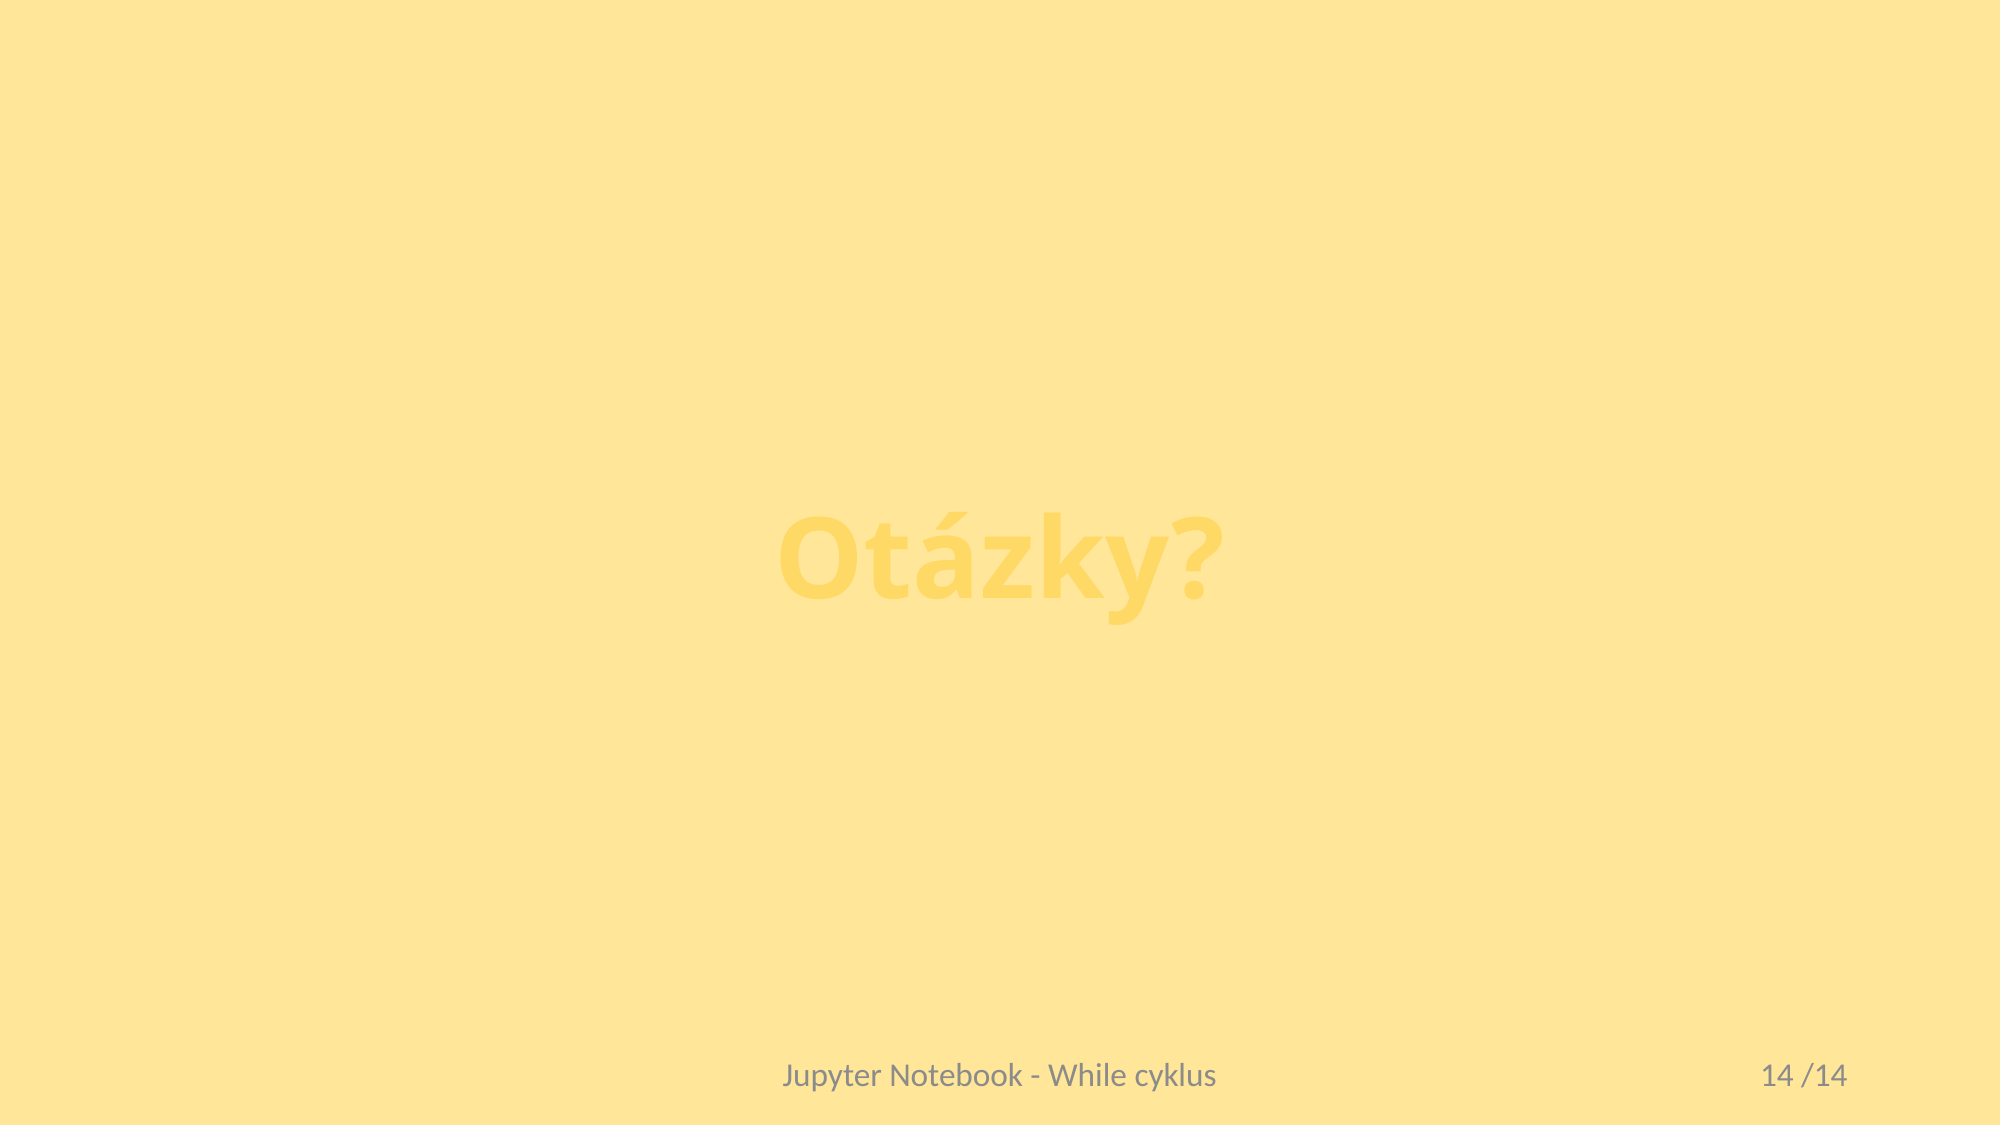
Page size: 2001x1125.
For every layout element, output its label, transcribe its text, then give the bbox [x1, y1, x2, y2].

slide_number 14 /14 [1412, 1042, 1863, 1103]
footer Jupyter Notebook - While cyklus [662, 1042, 1338, 1103]
title Otázky? [137, 453, 1863, 672]
